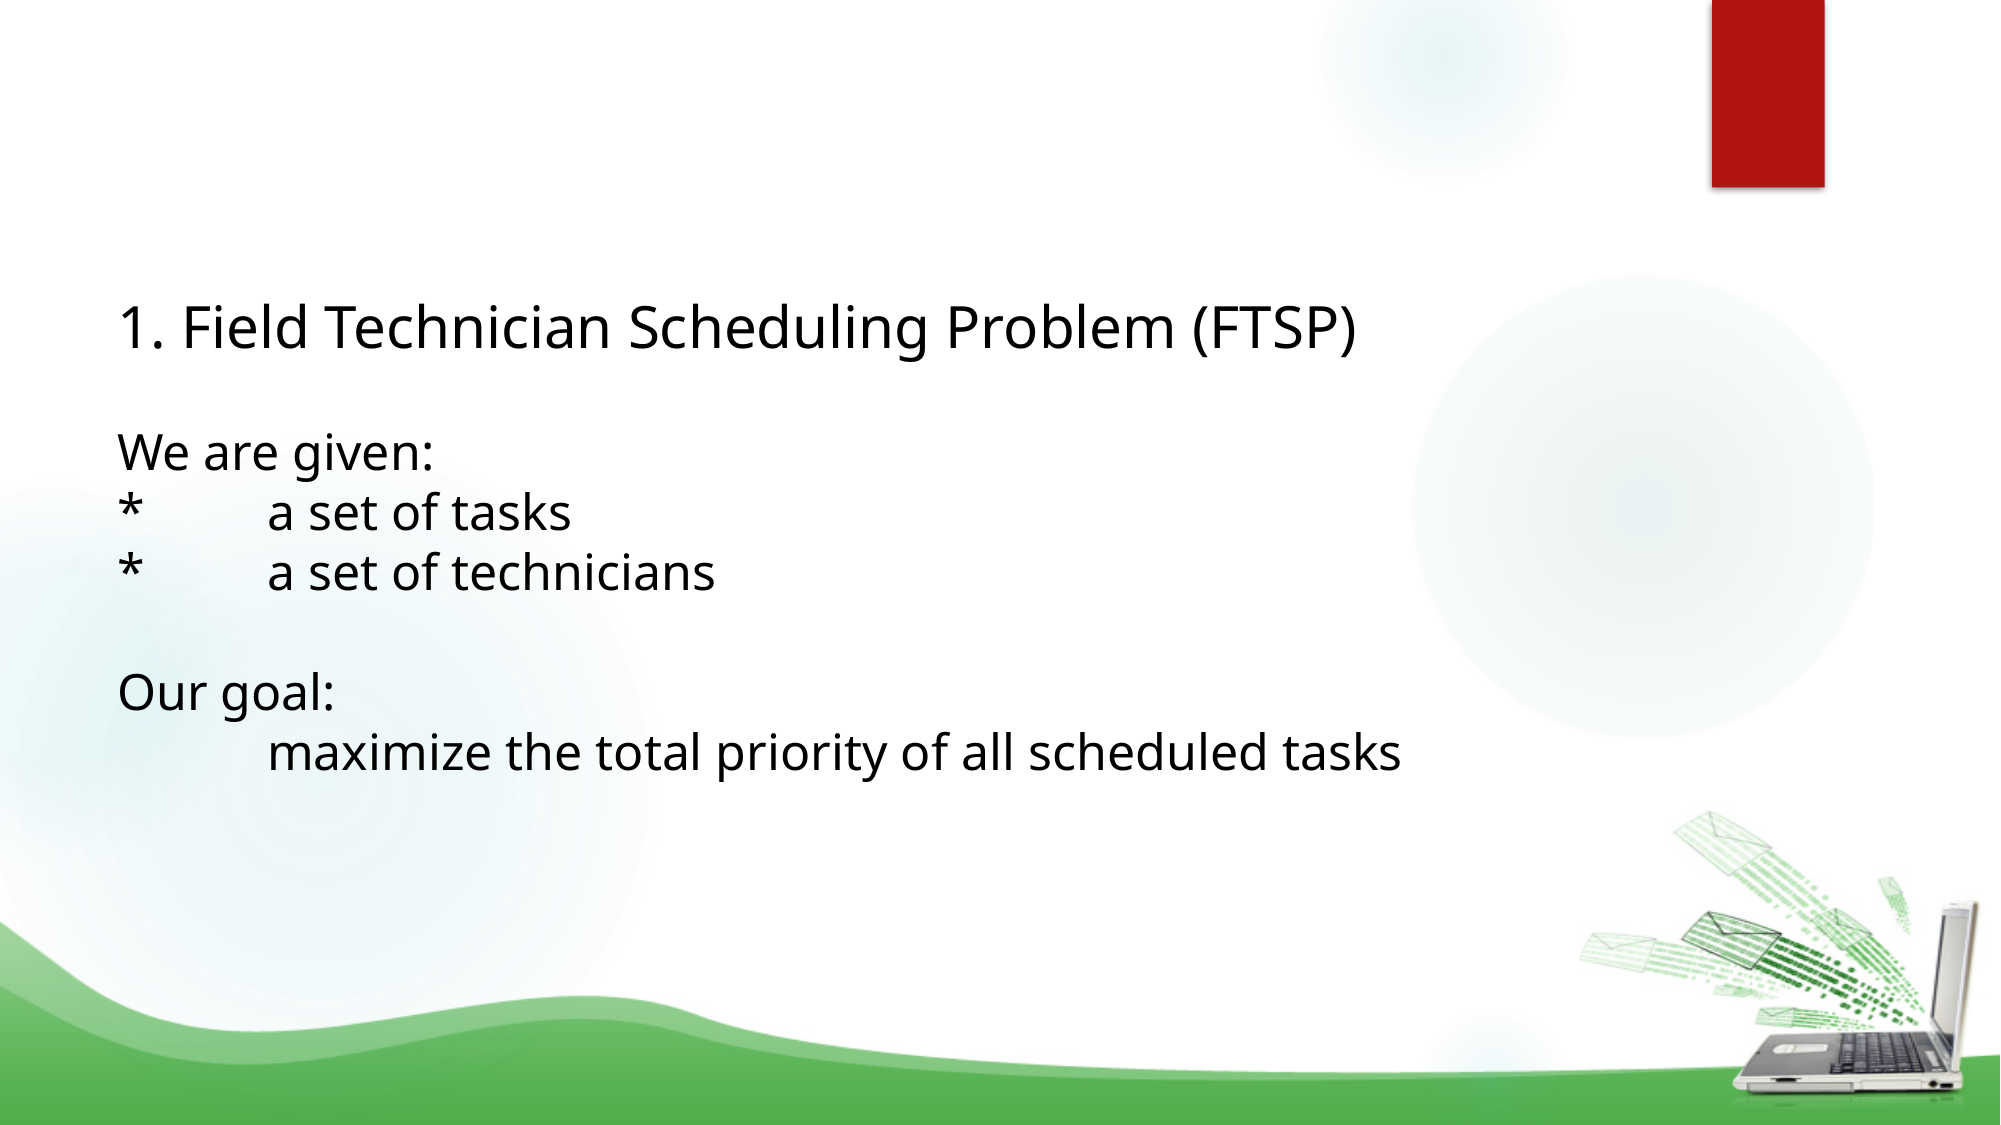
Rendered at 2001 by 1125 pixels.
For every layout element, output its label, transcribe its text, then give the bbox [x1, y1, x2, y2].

picture [0, 0, 2000, 1125]
title 1. Field Technician Scheduling Problem (FTSP) We are given: * a set of tasks * a set of technicians Our goal: maximize the total priority of all scheduled tasks [101, 171, 1842, 969]
